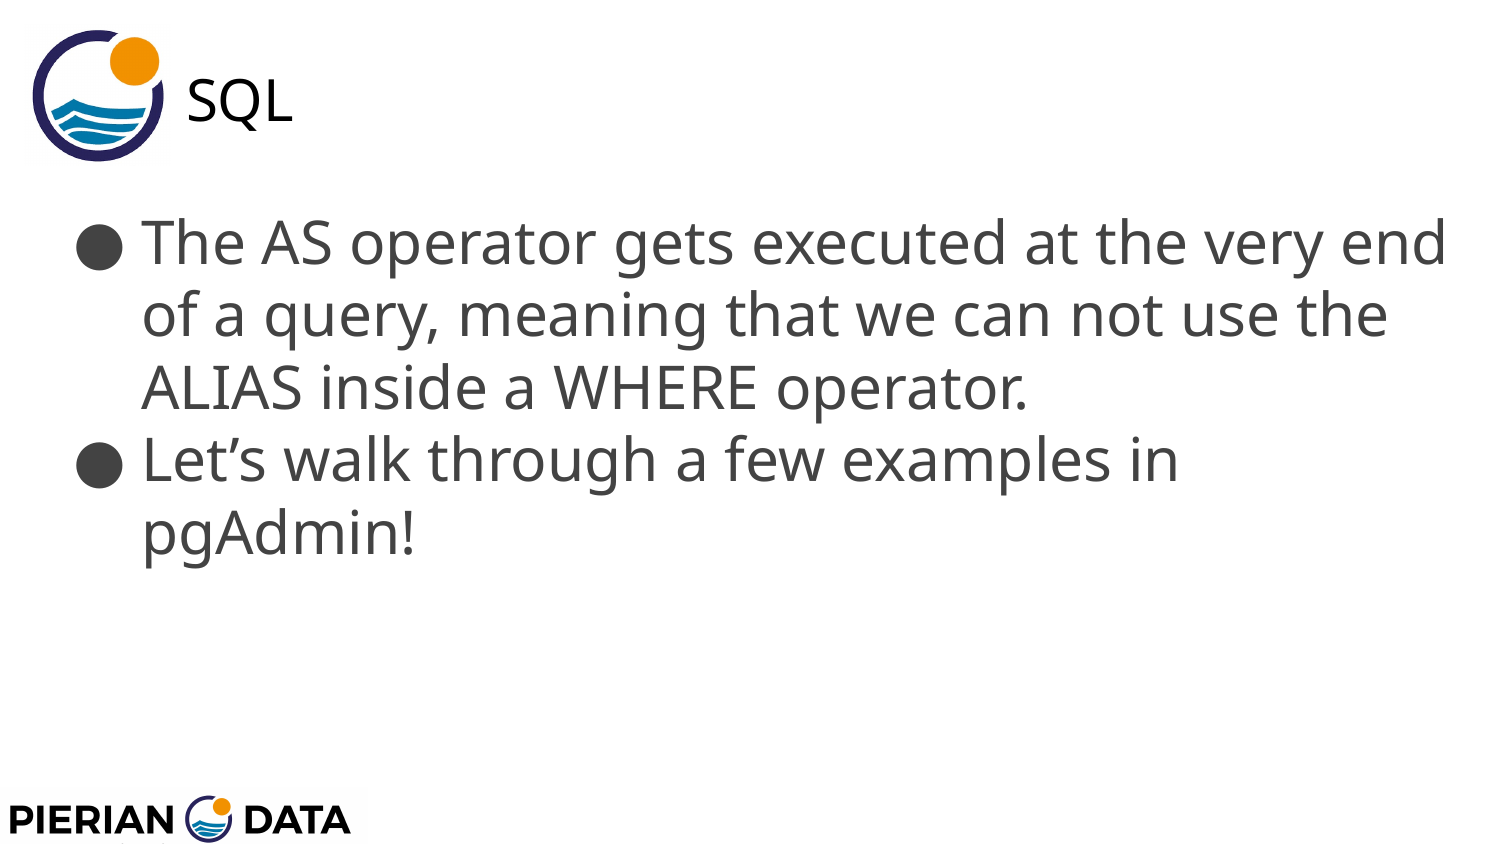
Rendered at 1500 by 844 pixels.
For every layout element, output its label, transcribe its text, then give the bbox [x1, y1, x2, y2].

picture [24, 24, 172, 167]
picture [0, 787, 368, 844]
title SQL [176, 48, 1449, 143]
list The AS operator gets executed at the very end of a query, meaning that we can not use the ALIAS inside a WHERE operator. Let’s walk through a few examples in pgAdmin! [51, 189, 1476, 750]
